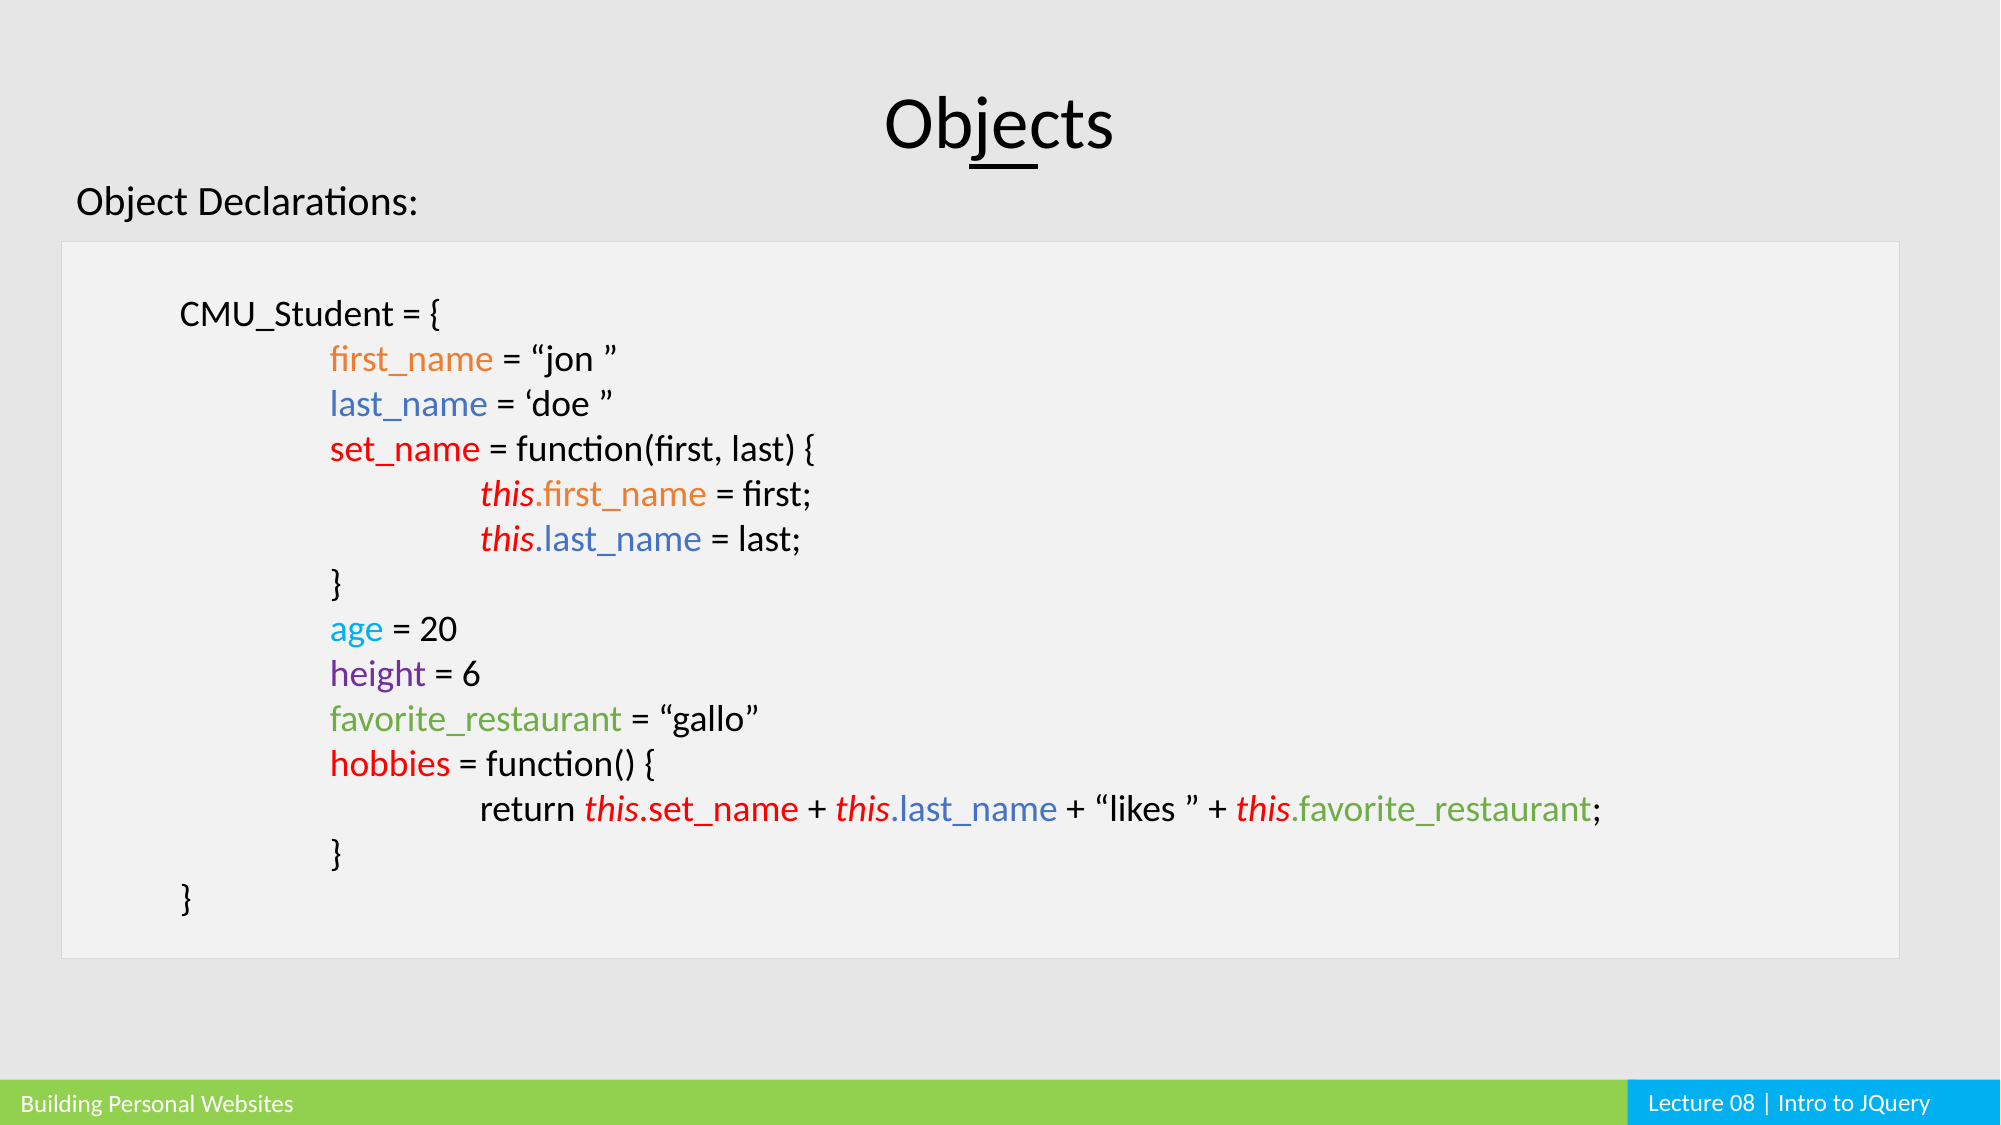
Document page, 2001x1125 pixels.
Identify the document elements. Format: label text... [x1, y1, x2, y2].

text_box [60, 241, 1900, 959]
text_box CMU_Student = { first_name = “jon ” last_name = ‘doe ” set_name = function(first, last) { this.first_name = first; this.last_name = last; } age = 20 height = 6 favorite_restaurant = “gallo” hobbies = function() { return this.set_name + this.last_name + “likes ” + this.favorite_restaurant; } } [164, 281, 1806, 927]
text_box Lecture 08 | Intro to JQuery [1633, 1079, 2000, 1124]
text_box [446, 1079, 1627, 1125]
text_box Building Personal Websites [5, 1079, 446, 1125]
text_box Objects [627, 20, 1373, 166]
text_box [1627, 1079, 2000, 1125]
text_box Object Declarations: [61, 166, 1655, 232]
text_box [0, 1079, 5, 1125]
